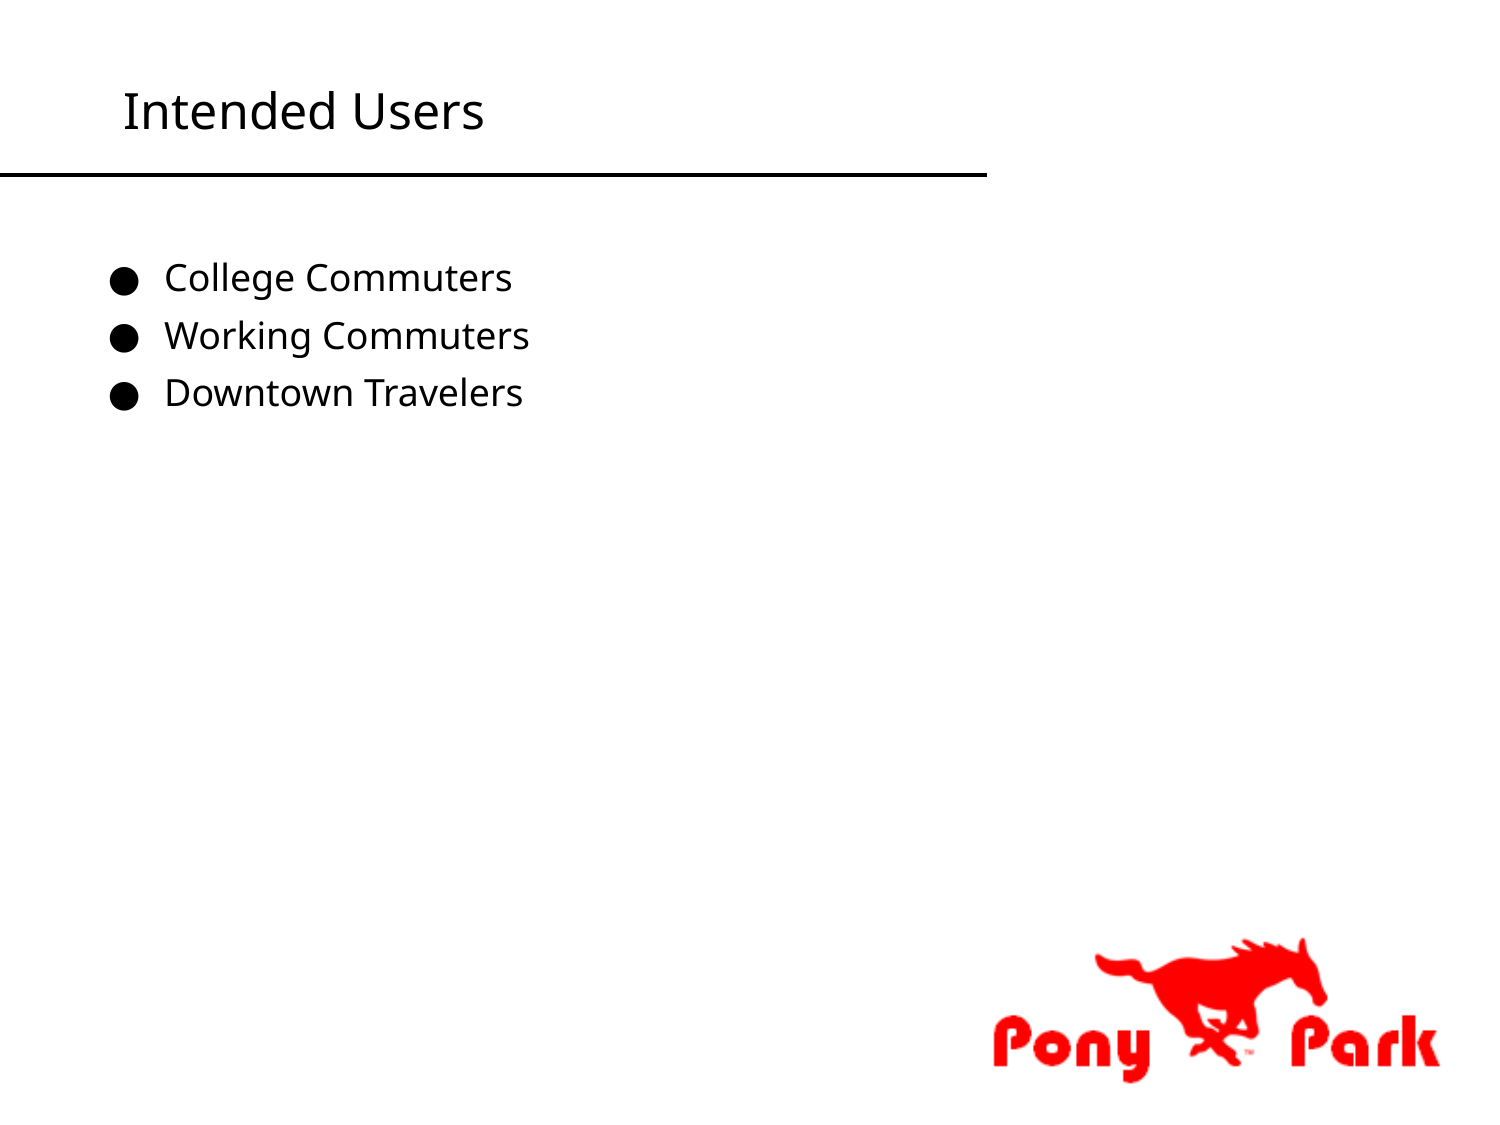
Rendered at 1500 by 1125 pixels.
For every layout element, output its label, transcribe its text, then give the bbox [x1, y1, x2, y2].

text_box Intended Users [109, 64, 709, 140]
text_box College Commuters Working Commuters Downtown Travelers [74, 239, 571, 701]
text_box [899, 899, 1500, 1125]
